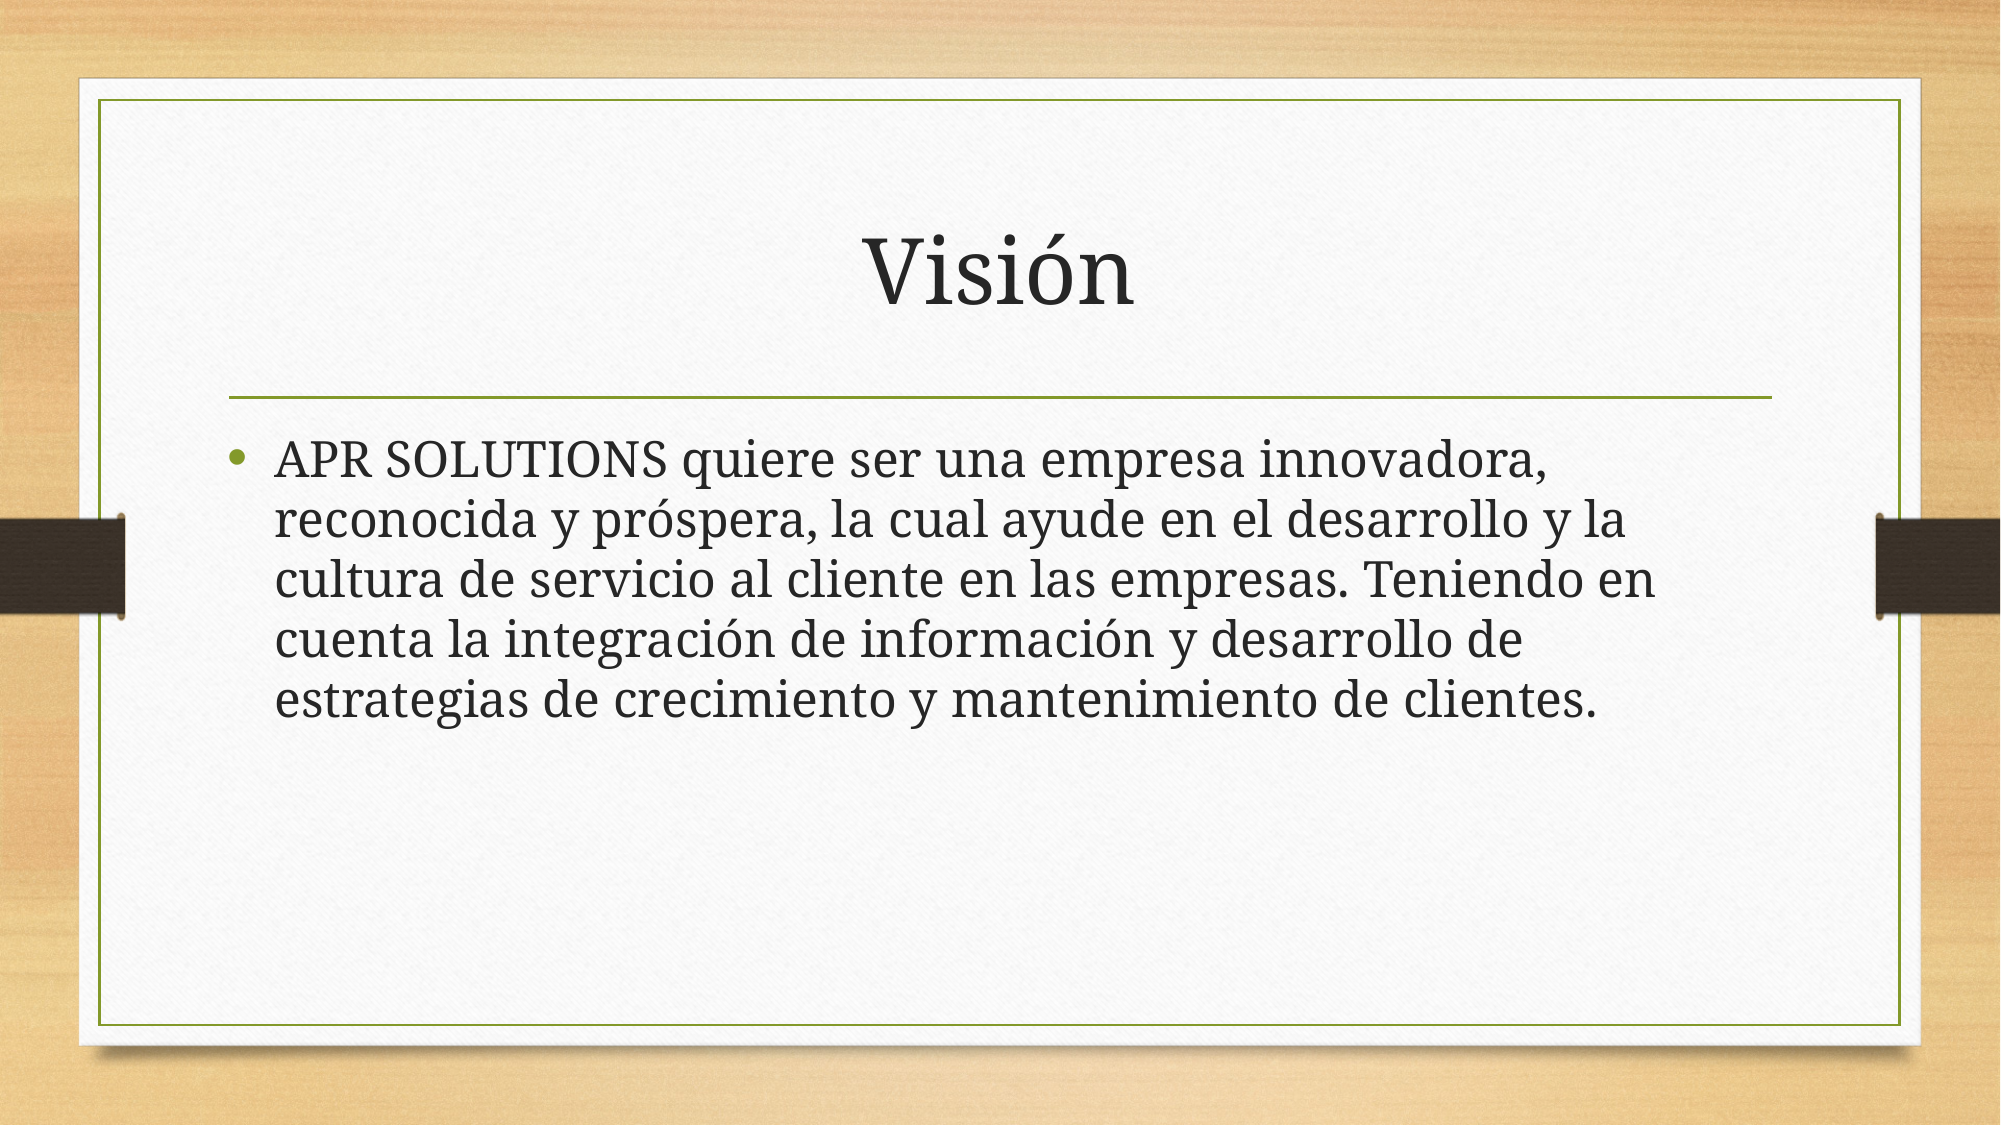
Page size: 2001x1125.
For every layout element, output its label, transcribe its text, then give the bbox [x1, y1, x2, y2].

title Visión [212, 161, 1788, 375]
picture [0, 0, 2001, 1125]
list APR SOLUTIONS quiere ser una empresa innovadora, reconocida y próspera, la cual ayude en el desarrollo y la cultura de servicio al cliente en las empresas. Teniendo en cuenta la integración de información y desarrollo de estrategias de crecimiento y mantenimiento de clientes. [212, 419, 1788, 964]
